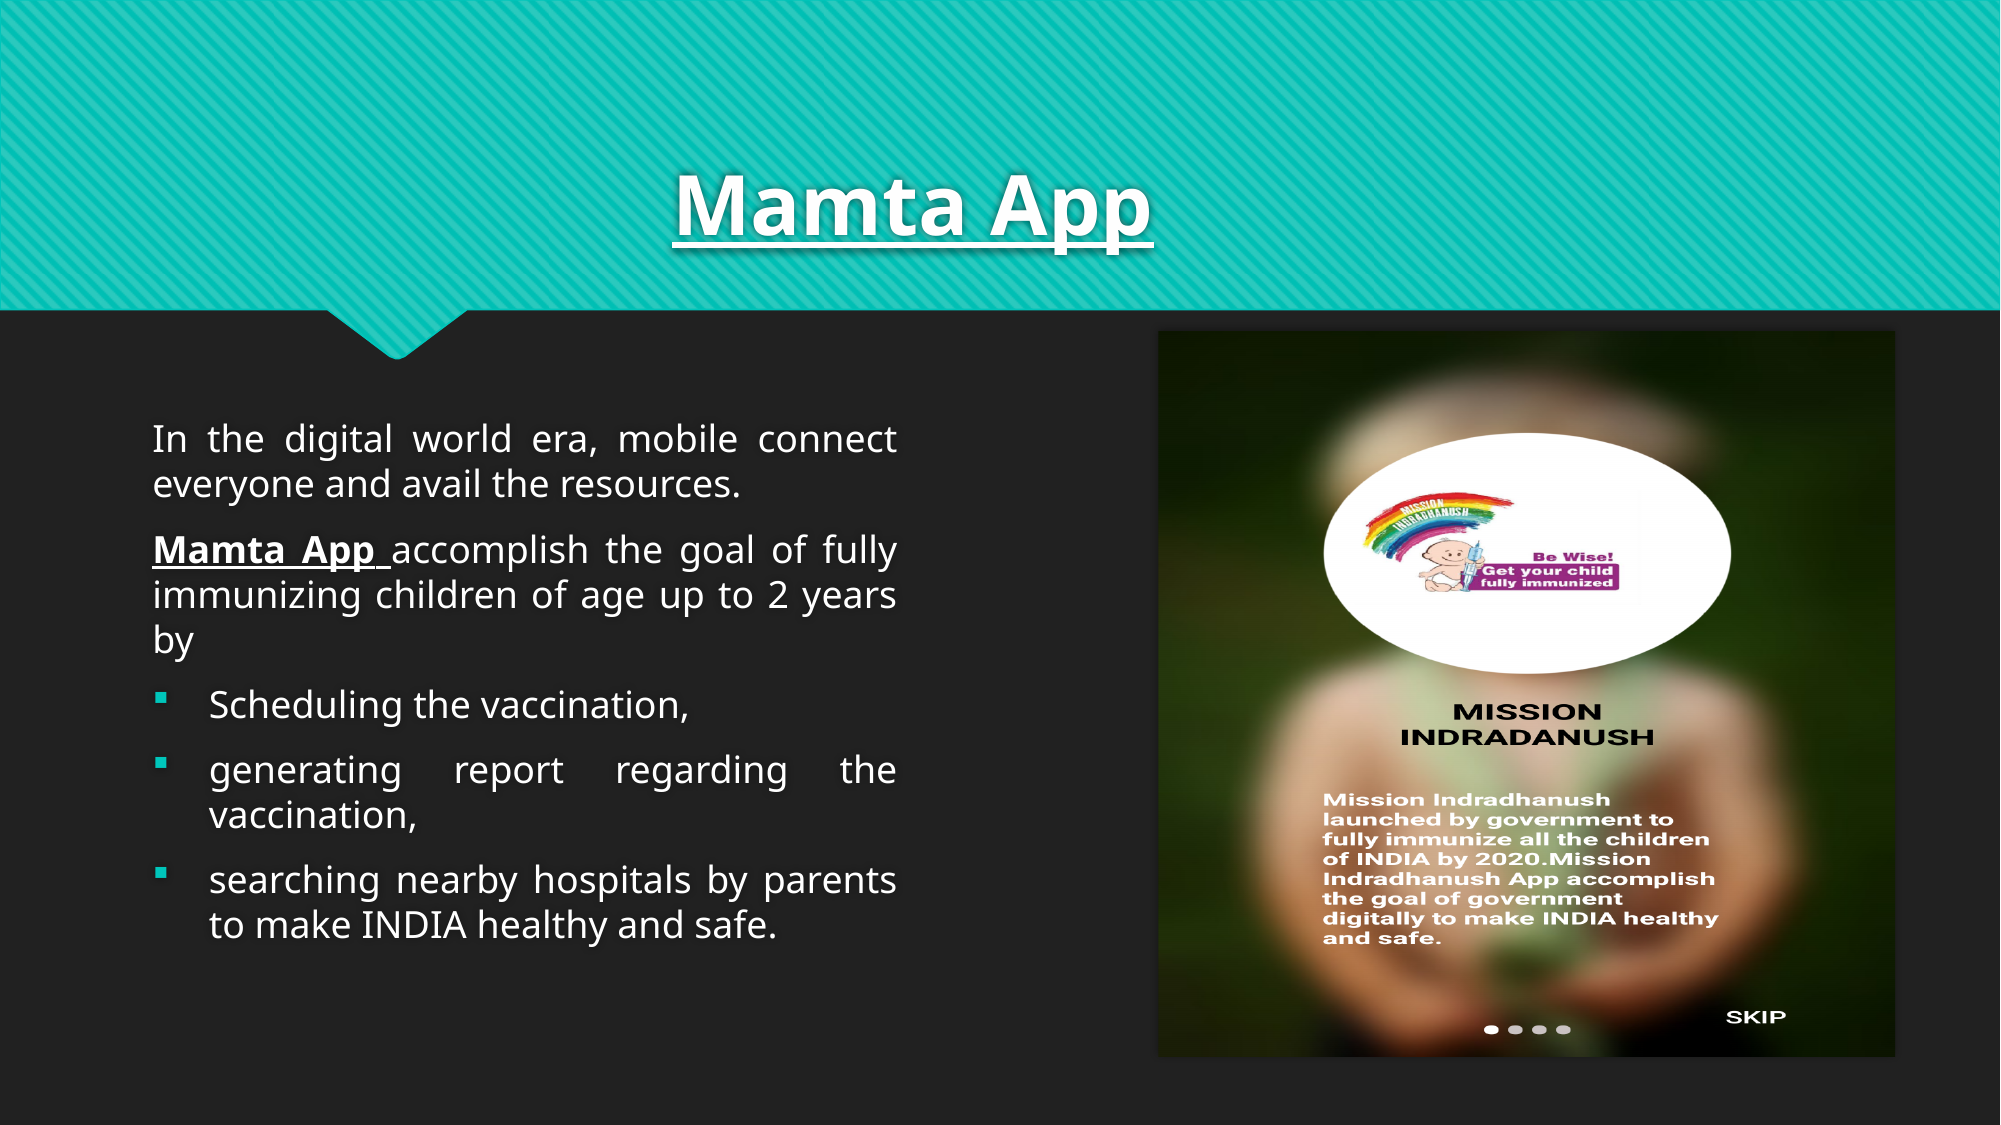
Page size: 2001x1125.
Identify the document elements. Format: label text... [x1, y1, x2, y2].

list In the digital world era, mobile connect everyone and avail the resources. Mamta App accomplish the goal of fully immunizing children of age up to 2 years by Scheduling the vaccination, generating report regarding the vaccination, searching nearby hospitals by parents to make INDIA healthy and safe. [137, 331, 913, 1096]
title Mamta App [141, 29, 1685, 260]
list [1158, 330, 1896, 1057]
